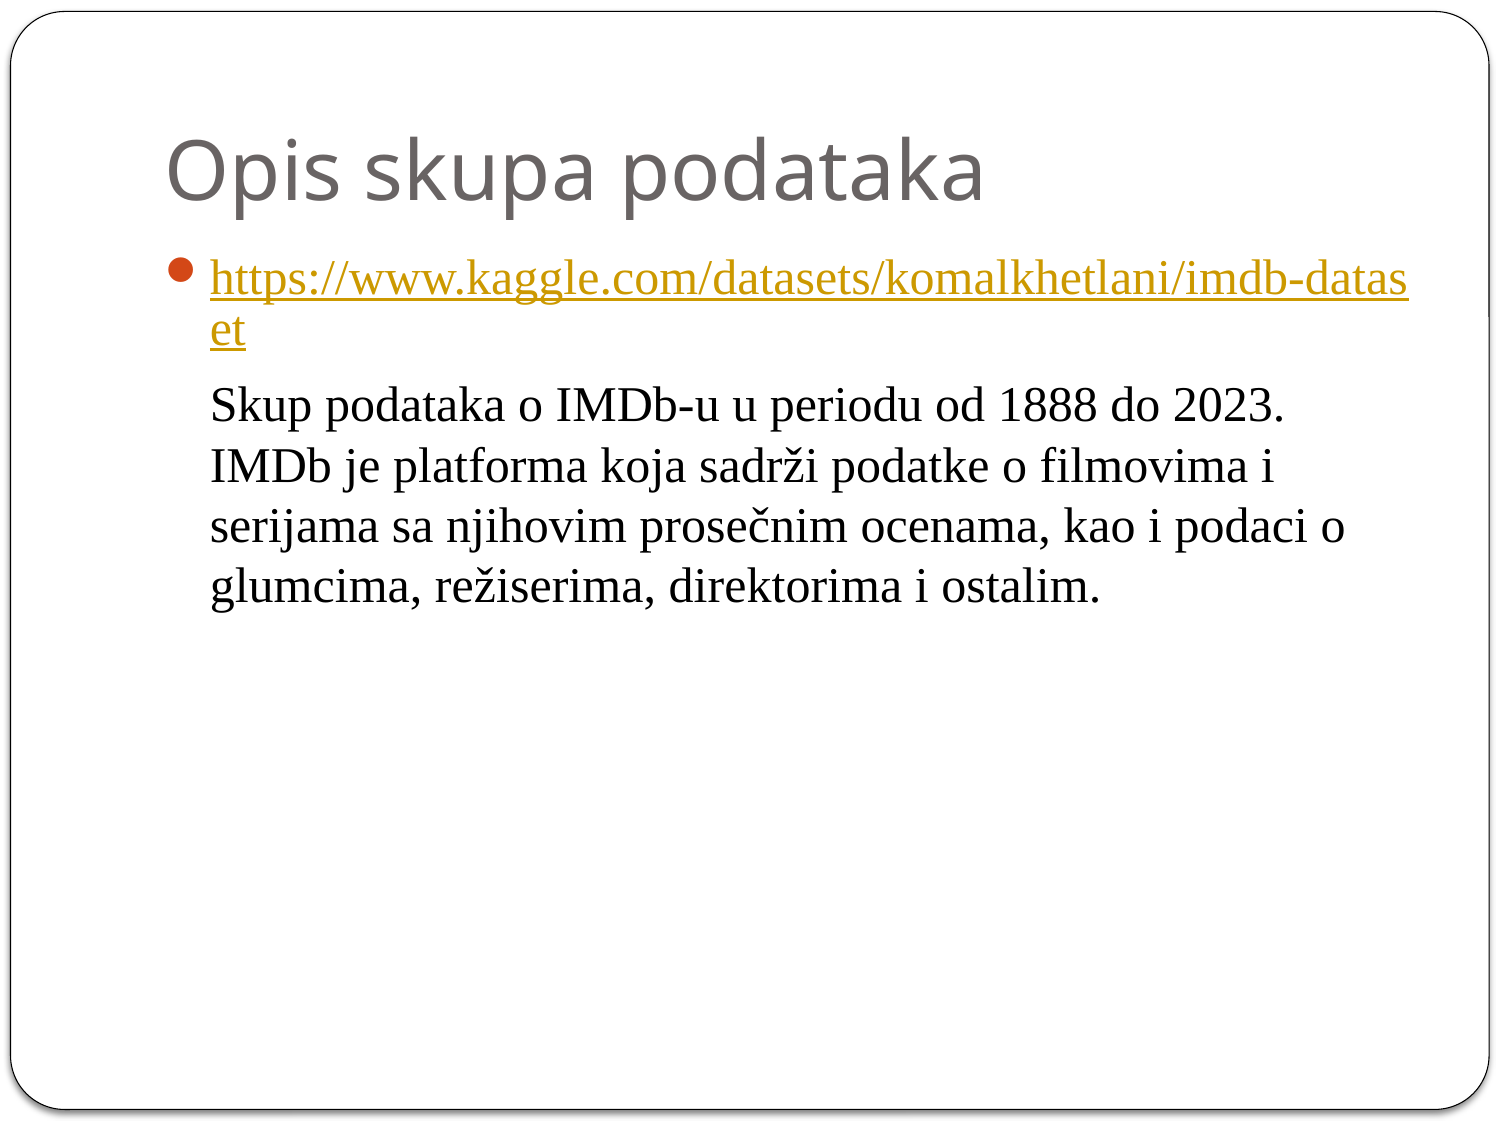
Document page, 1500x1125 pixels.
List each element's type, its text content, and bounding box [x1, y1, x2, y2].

title Opis skupa podataka [150, 45, 1425, 233]
list https://www.kaggle.com/datasets/komalkhetlani/imdb-dataset Skup podataka o IMDb-u u periodu od 1888 do 2023. IMDb je platforma koja sadrži podatke o filmovima i serijama sa njihovim prosečnim ocenama, kao i podaci o glumcima, režiserima, direktorima i ostalim. [150, 237, 1425, 988]
